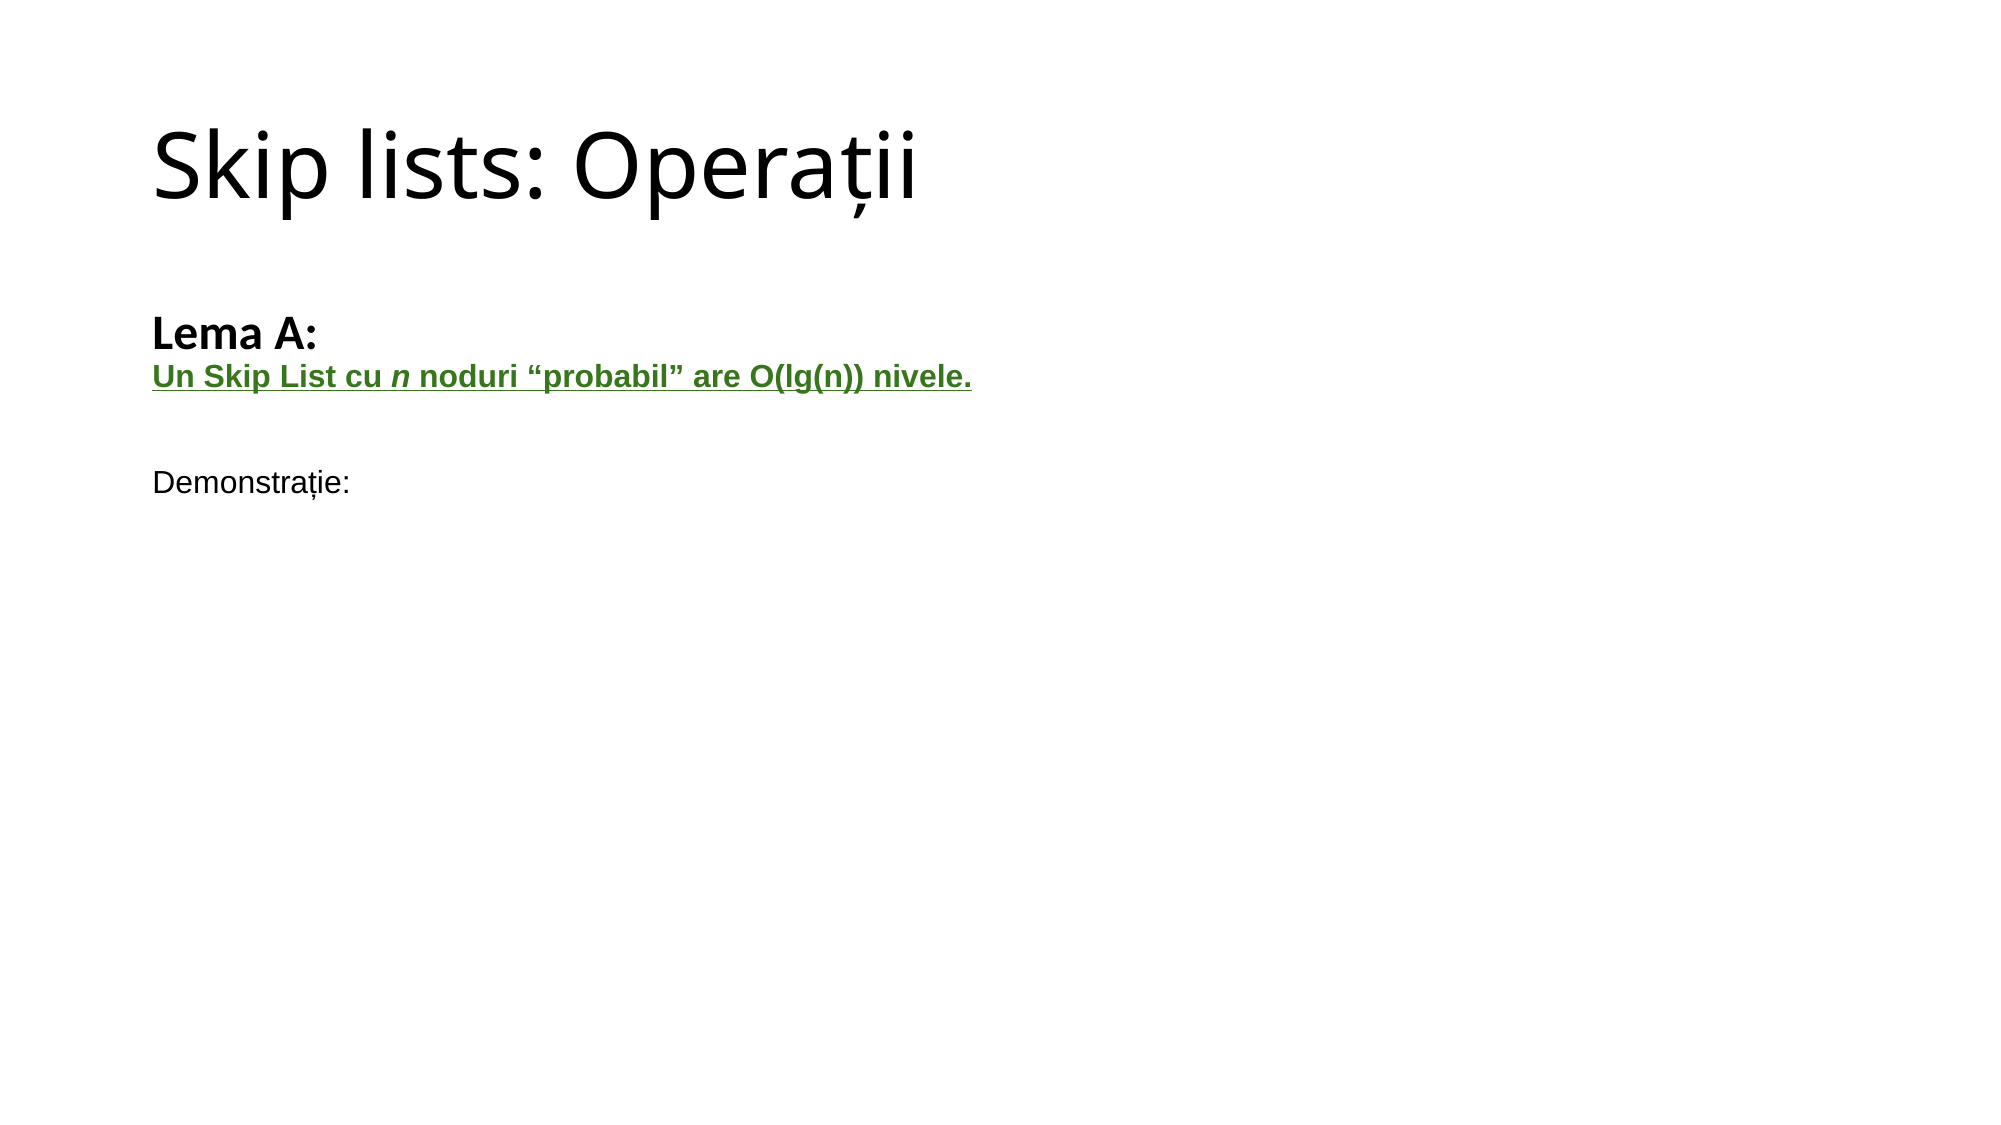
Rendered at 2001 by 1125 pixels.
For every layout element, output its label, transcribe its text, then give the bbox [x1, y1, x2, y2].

title Skip lists: Operații [137, 59, 1863, 278]
